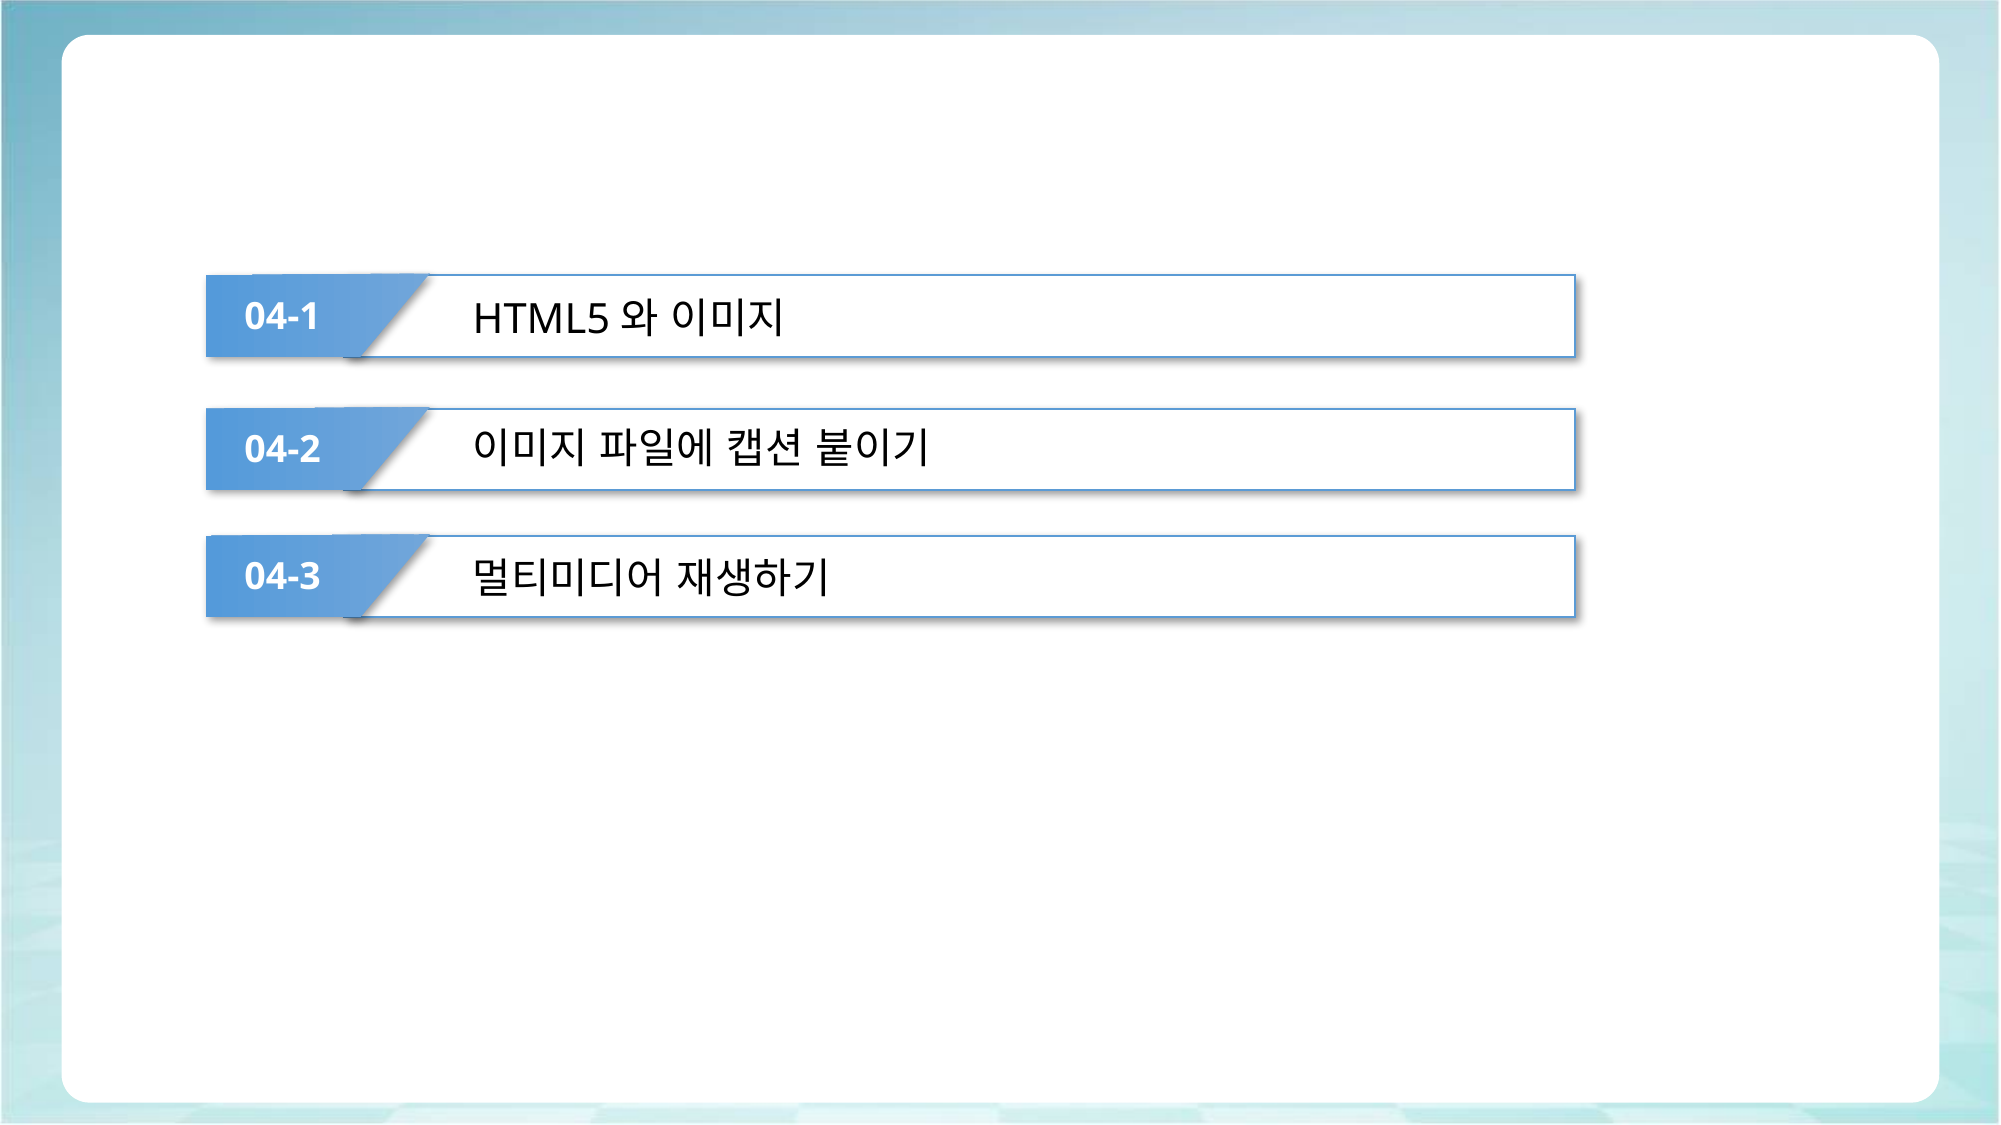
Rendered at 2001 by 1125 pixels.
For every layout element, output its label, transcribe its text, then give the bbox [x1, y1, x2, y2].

text_box 04-3 [229, 544, 378, 605]
picture [0, 0, 2001, 1125]
text_box 멀티미디어 재생하기 [457, 544, 1197, 610]
text_box HTML5와 이미지 [457, 284, 960, 350]
text_box 이미지 파일에 캡션 붙이기 [457, 414, 1268, 480]
text_box 04-1 [229, 284, 378, 345]
text_box 04-2 [229, 417, 378, 478]
